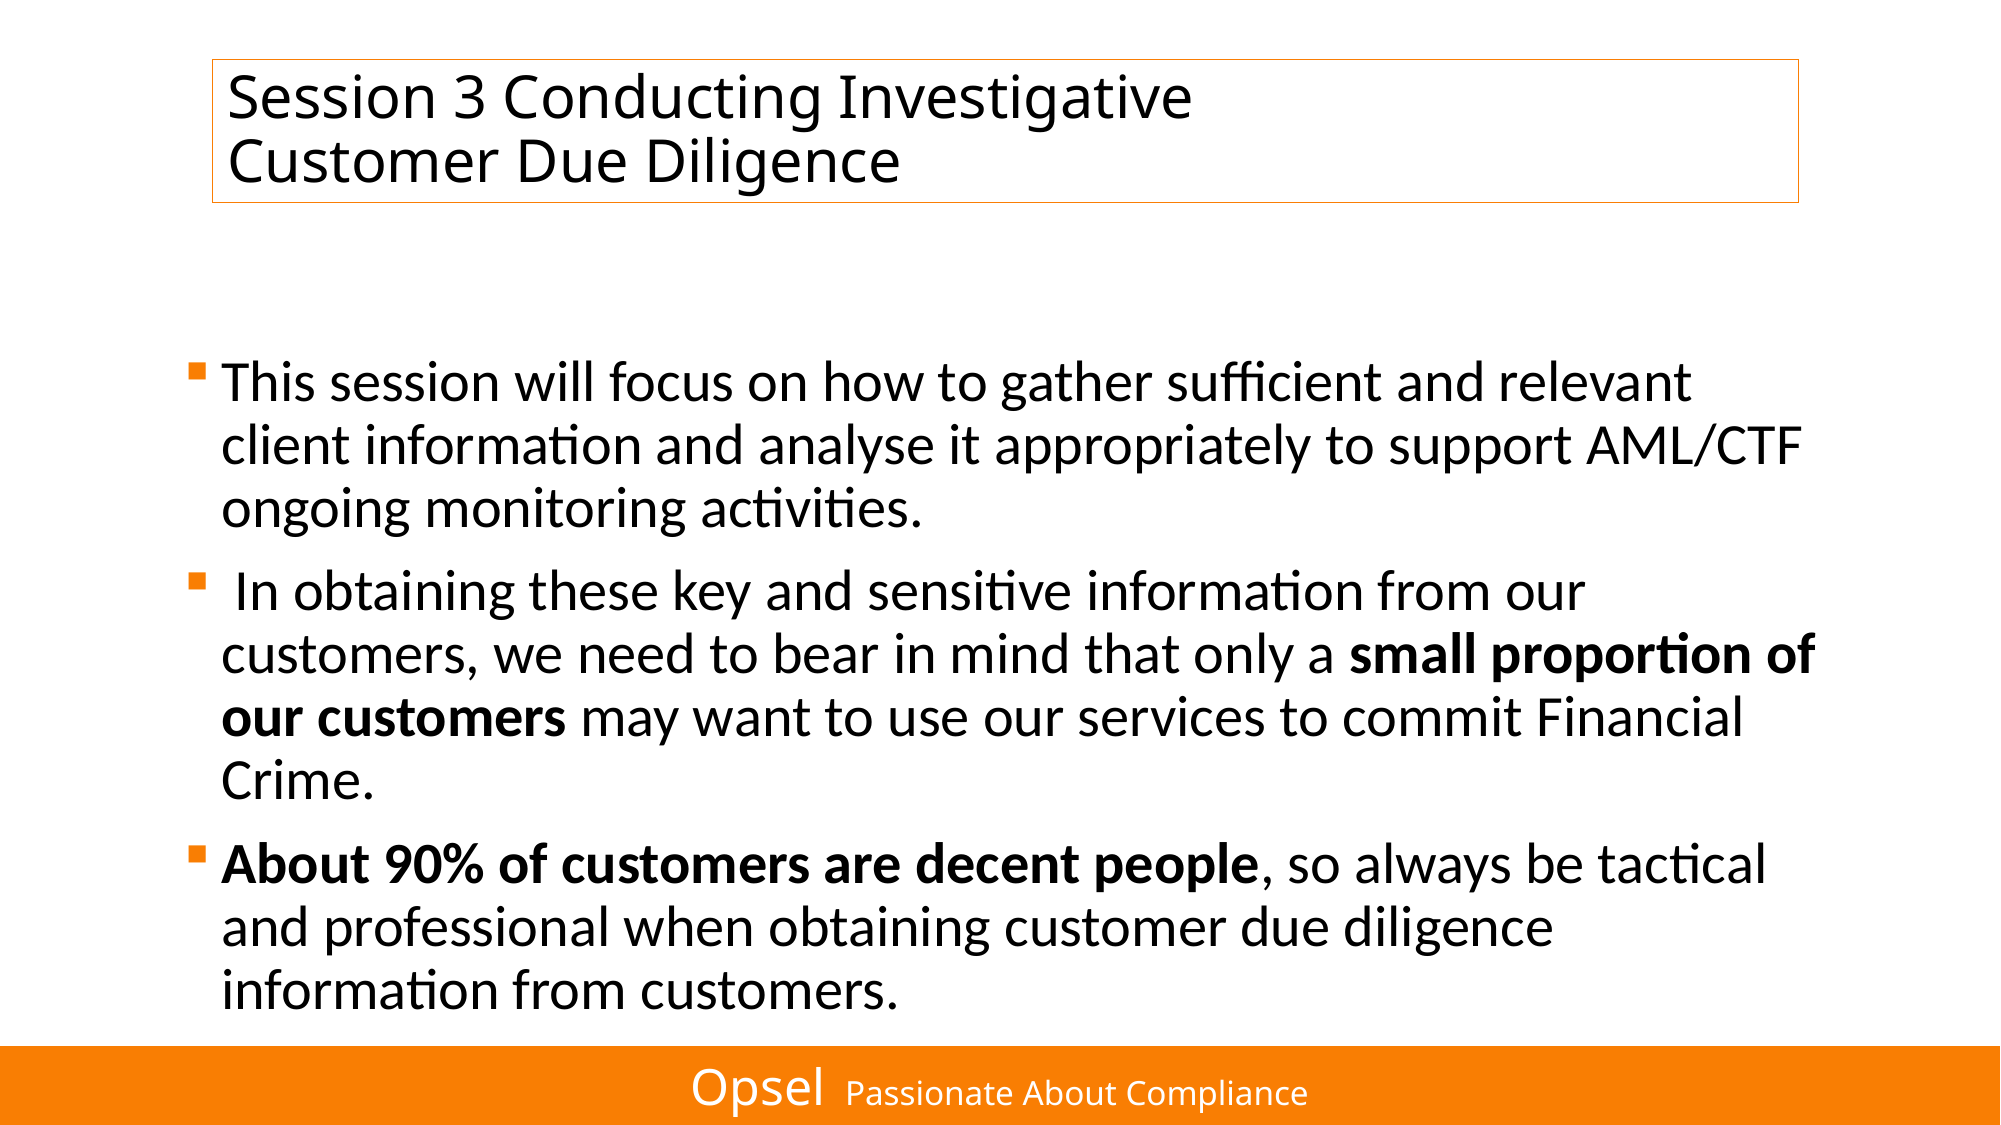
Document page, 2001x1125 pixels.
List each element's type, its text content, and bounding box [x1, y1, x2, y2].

title Session 3 Conducting Investigative Customer Due Diligence [212, 59, 1799, 203]
text_box Opsel Passionate About Compliance [0, 1045, 2000, 1125]
list This session will focus on how to gather sufficient and relevant client information and analyse it appropriately to support AML/CTF ongoing monitoring activities. In obtaining these key and sensitive information from our customers, we need to bear in mind that only a small proportion of our customers may want to use our services to commit Financial Crime. About 90% of customers are decent people, so always be tactical and professional when obtaining customer due diligence information from customers. [168, 343, 1850, 965]
